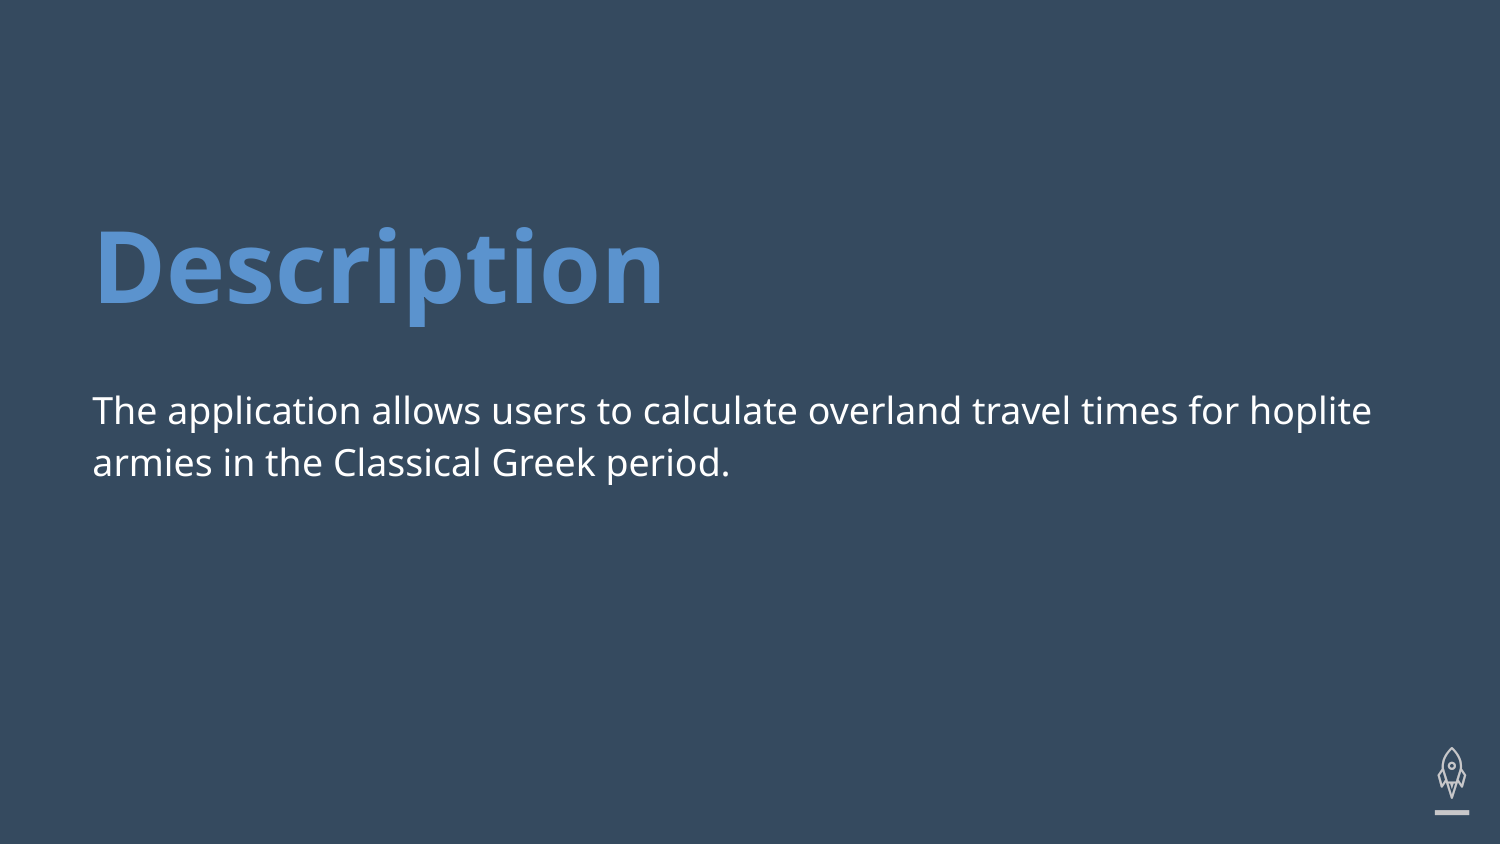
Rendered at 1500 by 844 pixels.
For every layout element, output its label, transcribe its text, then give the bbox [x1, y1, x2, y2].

title Description [77, 121, 1427, 339]
list The application allows users to calculate overland travel times for hoplite armies in the Classical Greek period. [77, 365, 1427, 760]
picture [1410, 739, 1494, 823]
